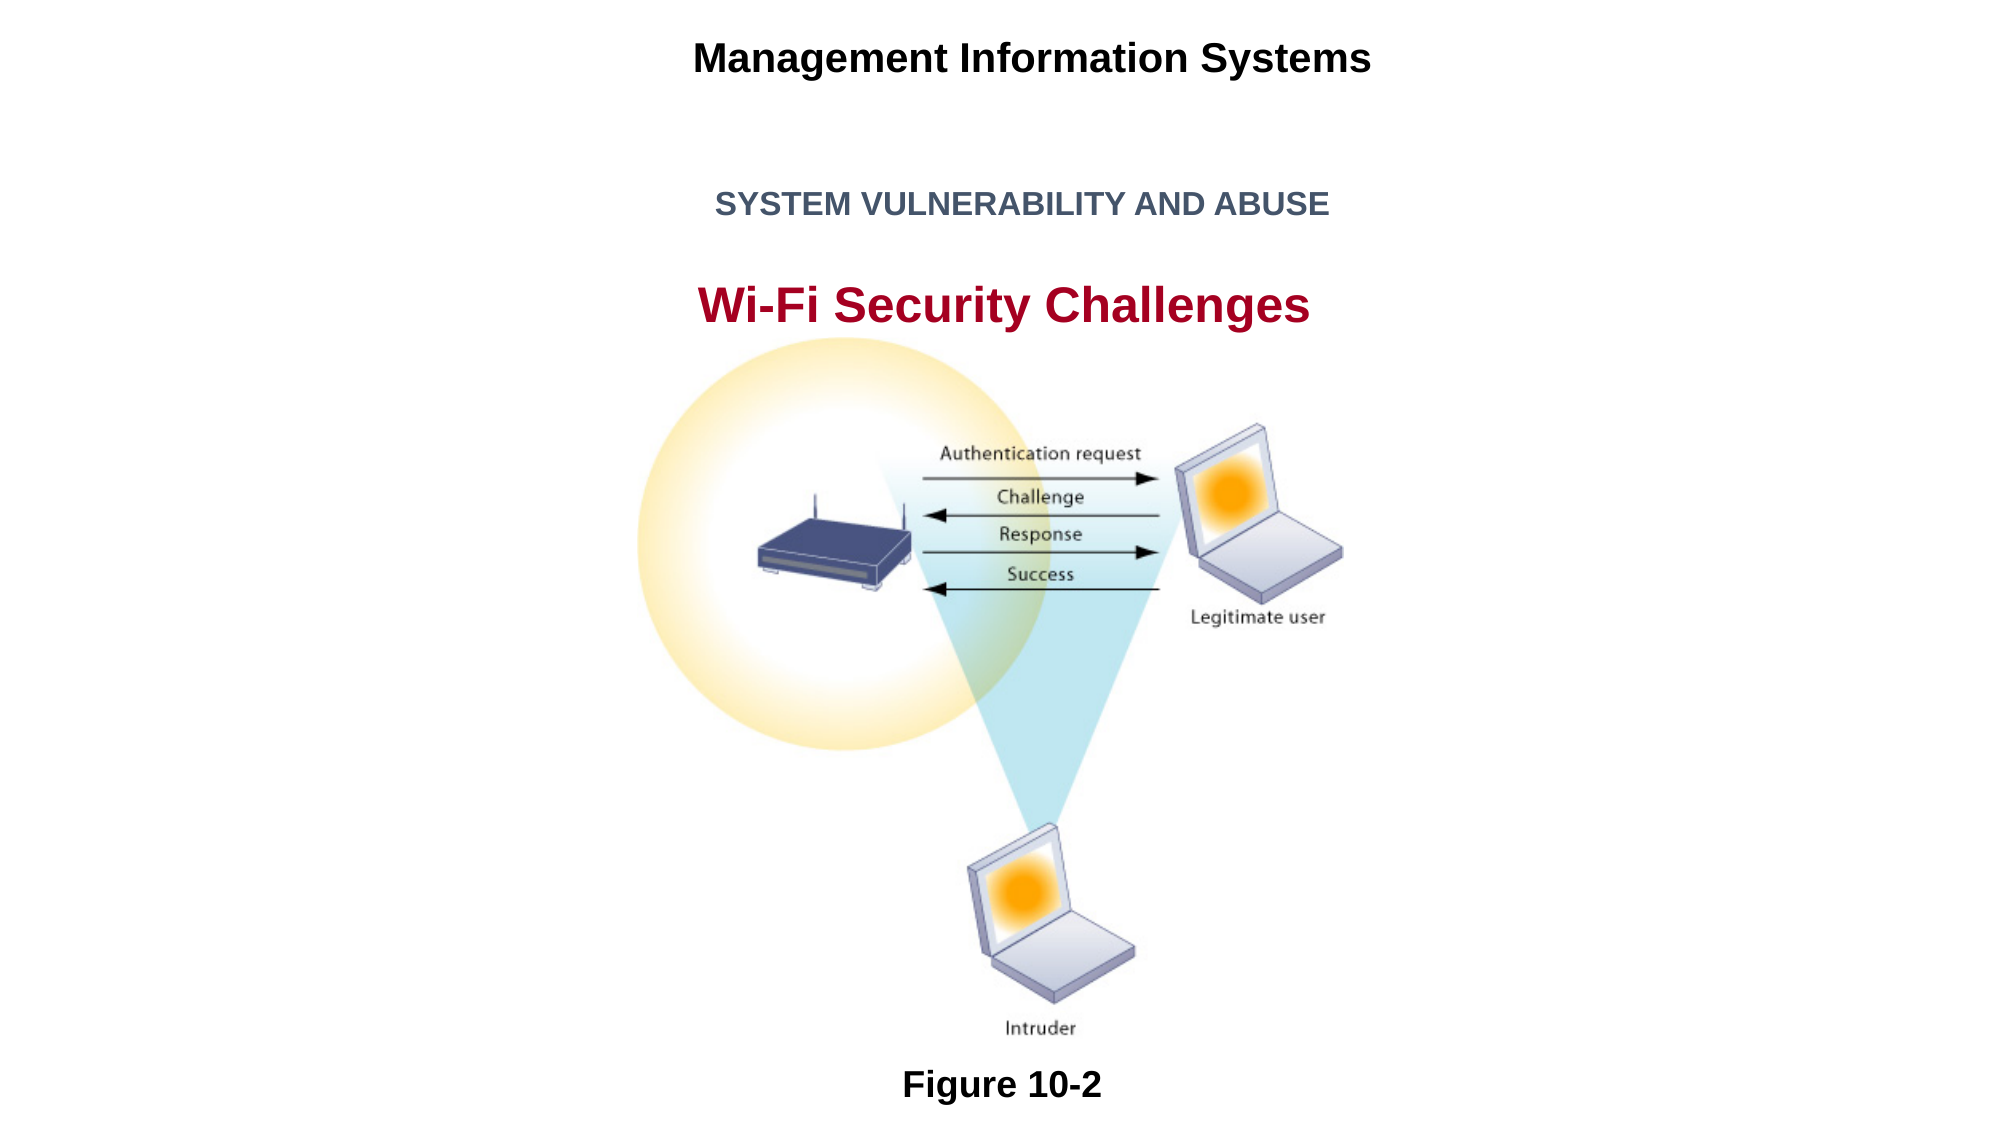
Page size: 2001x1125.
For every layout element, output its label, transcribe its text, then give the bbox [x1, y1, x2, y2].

text_box SYSTEM VULNERABILITY AND ABUSE [571, 174, 1483, 230]
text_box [637, 337, 1344, 1113]
text_box Management Information Systems [395, 32, 1671, 119]
text_box Wi-Fi Security Challenges [665, 264, 1358, 340]
